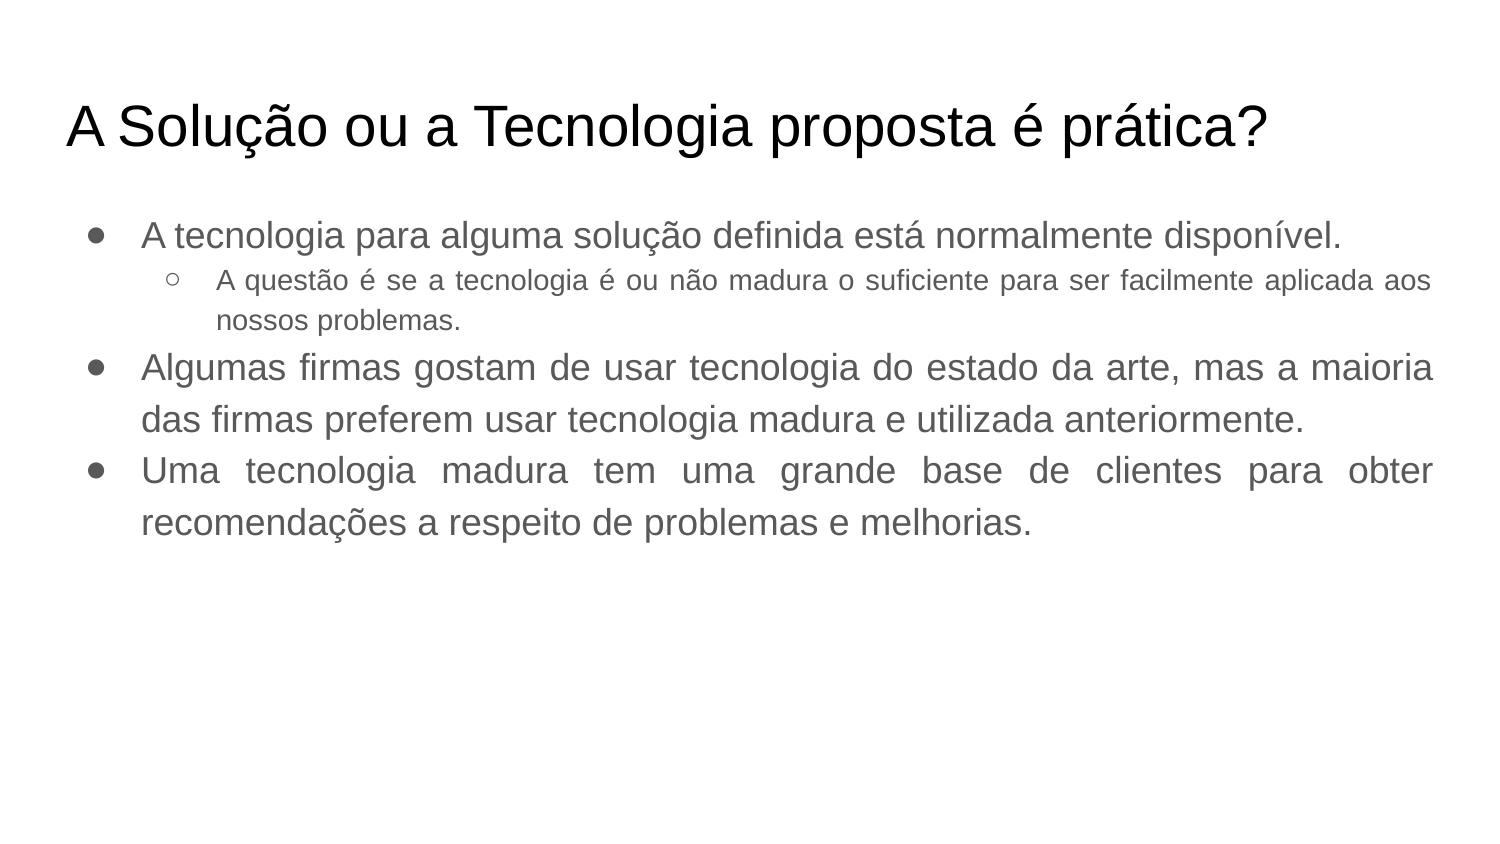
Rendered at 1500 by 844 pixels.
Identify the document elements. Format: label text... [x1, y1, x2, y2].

title A Solução ou a Tecnologia proposta é prática? [51, 72, 1449, 167]
list A tecnologia para alguma solução definida está normalmente disponível. A questão é se a tecnologia é ou não madura o suficiente para ser facilmente aplicada aos nossos problemas. Algumas firmas gostam de usar tecnologia do estado da arte, mas a maioria das firmas preferem usar tecnologia madura e utilizada anteriormente. Uma tecnologia madura tem uma grande base de clientes para obter recomendações a respeito de problemas e melhorias. [51, 189, 1449, 750]
